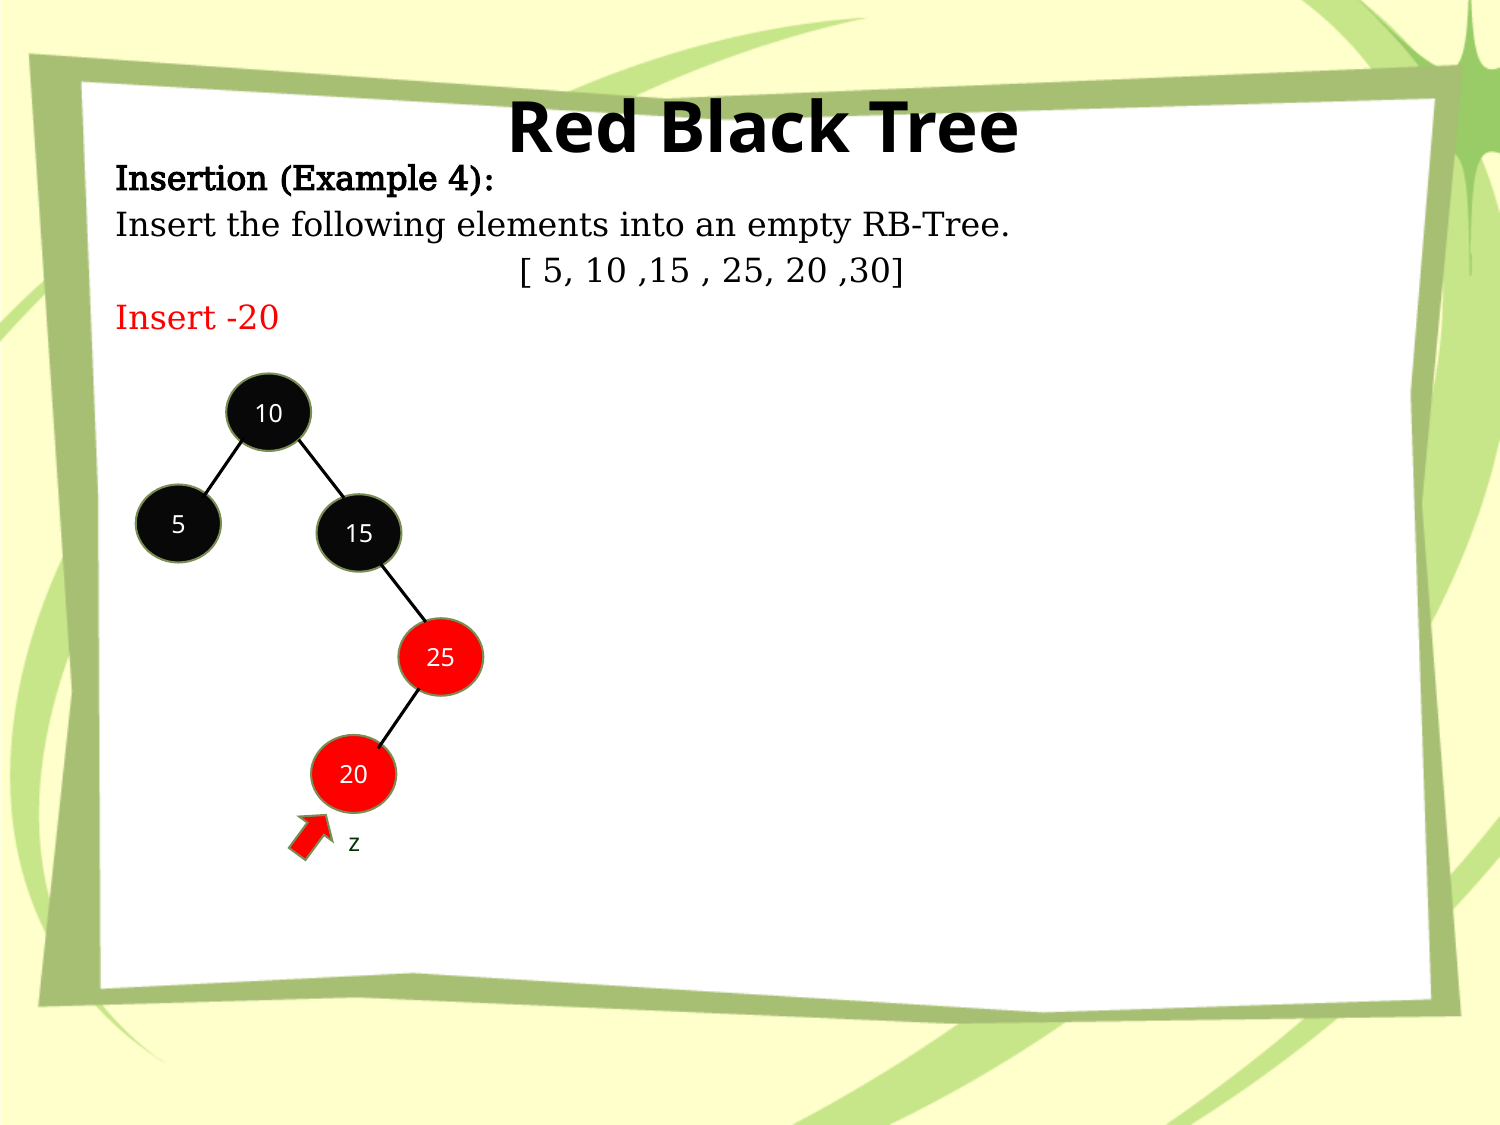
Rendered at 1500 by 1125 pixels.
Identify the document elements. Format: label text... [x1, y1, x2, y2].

picture [0, 0, 1500, 1125]
text_box Insertion (Example 4): Insert the following elements into an empty RB-Tree. [ 5, 10 ,15 , 25, 20 ,30] Insert -20 [100, 148, 1324, 350]
title Red Black Tree [88, 65, 1439, 184]
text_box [135, 373, 484, 865]
